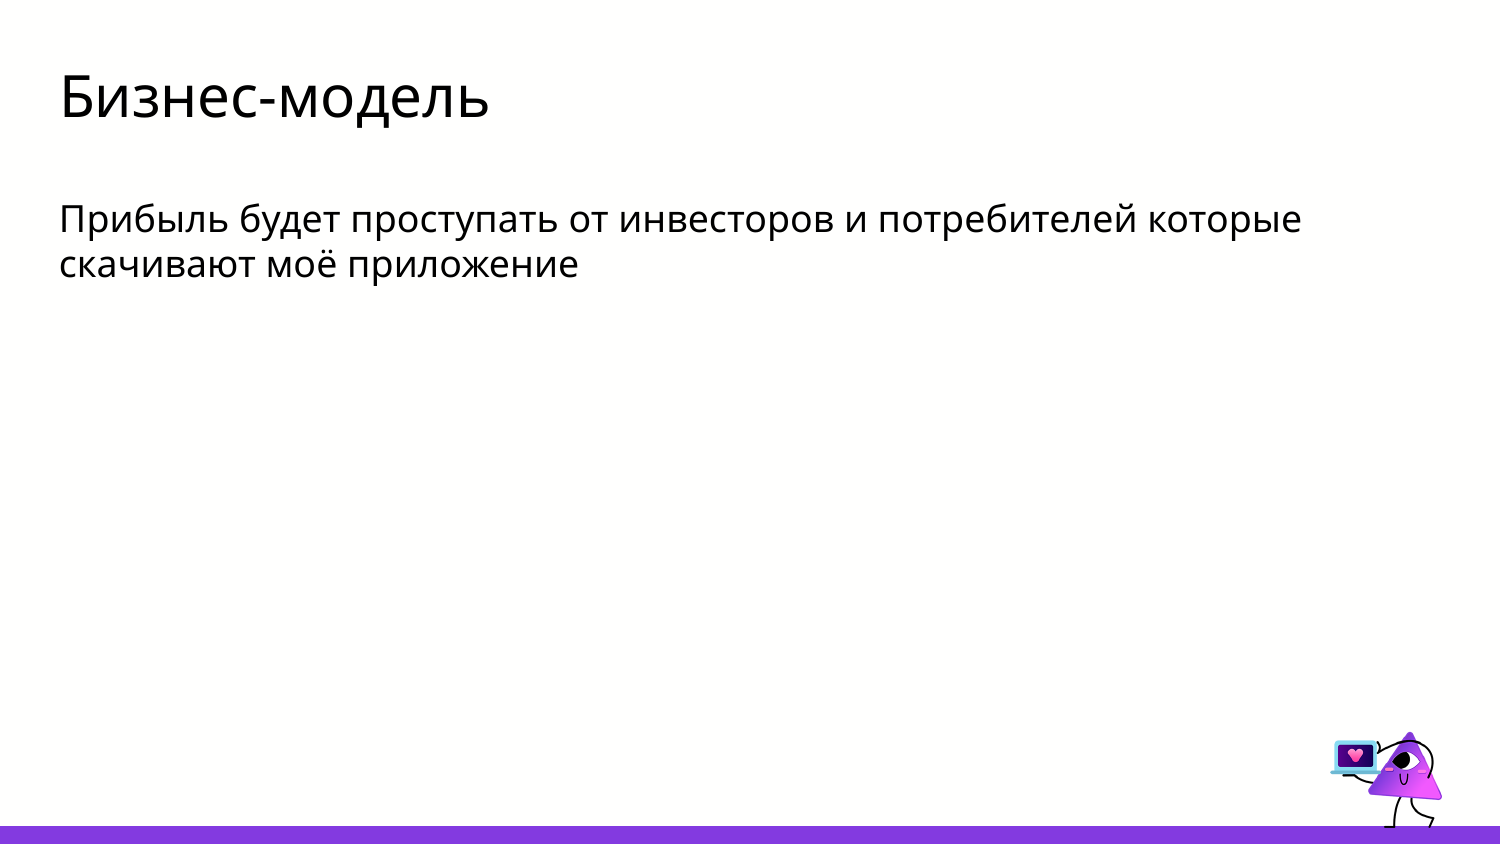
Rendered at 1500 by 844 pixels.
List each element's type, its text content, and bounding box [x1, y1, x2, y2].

title Бизнес-модель [59, 59, 1441, 150]
picture [1330, 725, 1442, 828]
list Прибыль будет проступать от инвесторов и потребителей которые скачивают моё приложение [59, 195, 1442, 695]
